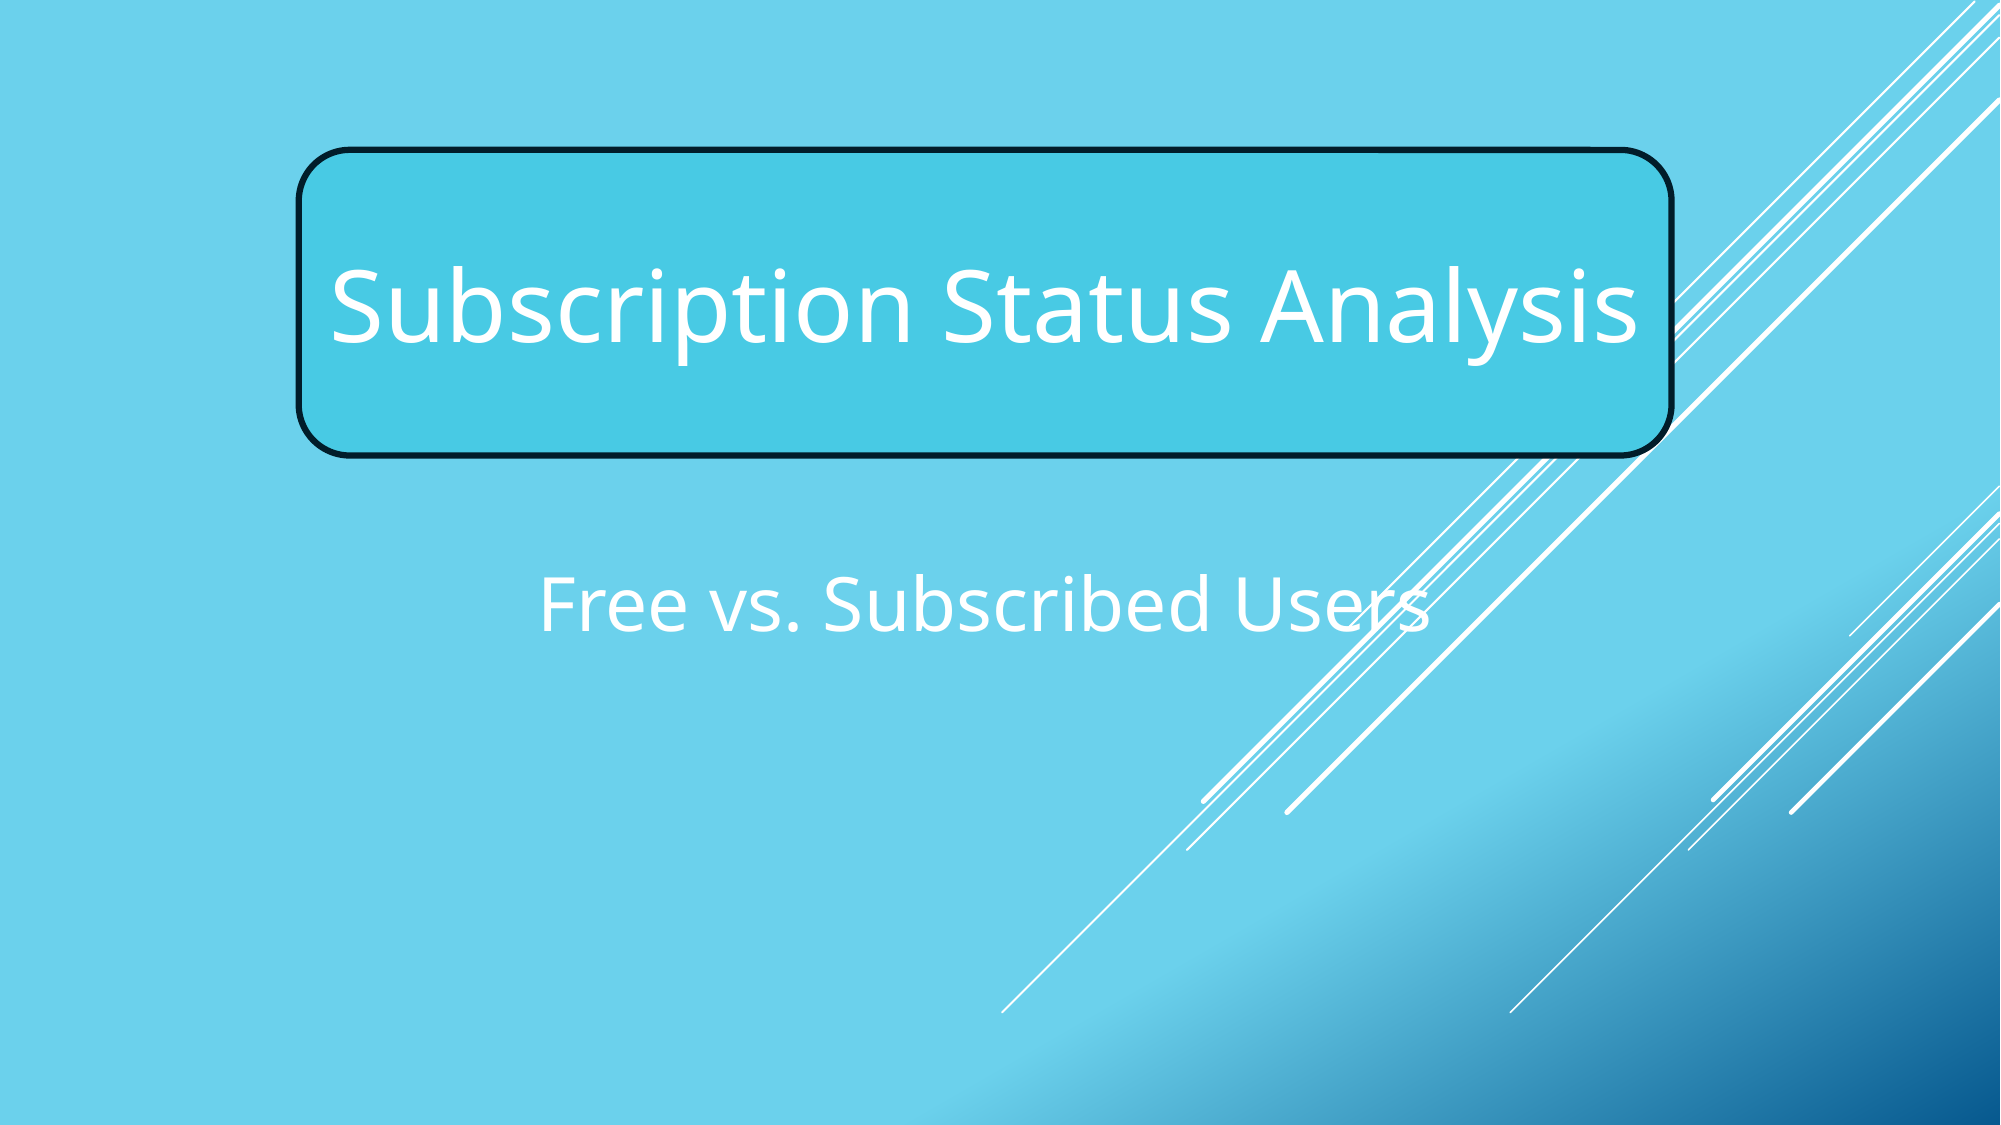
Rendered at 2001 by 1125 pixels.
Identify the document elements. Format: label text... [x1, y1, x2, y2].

text_box Free vs. Subscribed Users [385, 533, 1585, 670]
text_box Subscription Status Analysis [297, 148, 1673, 457]
